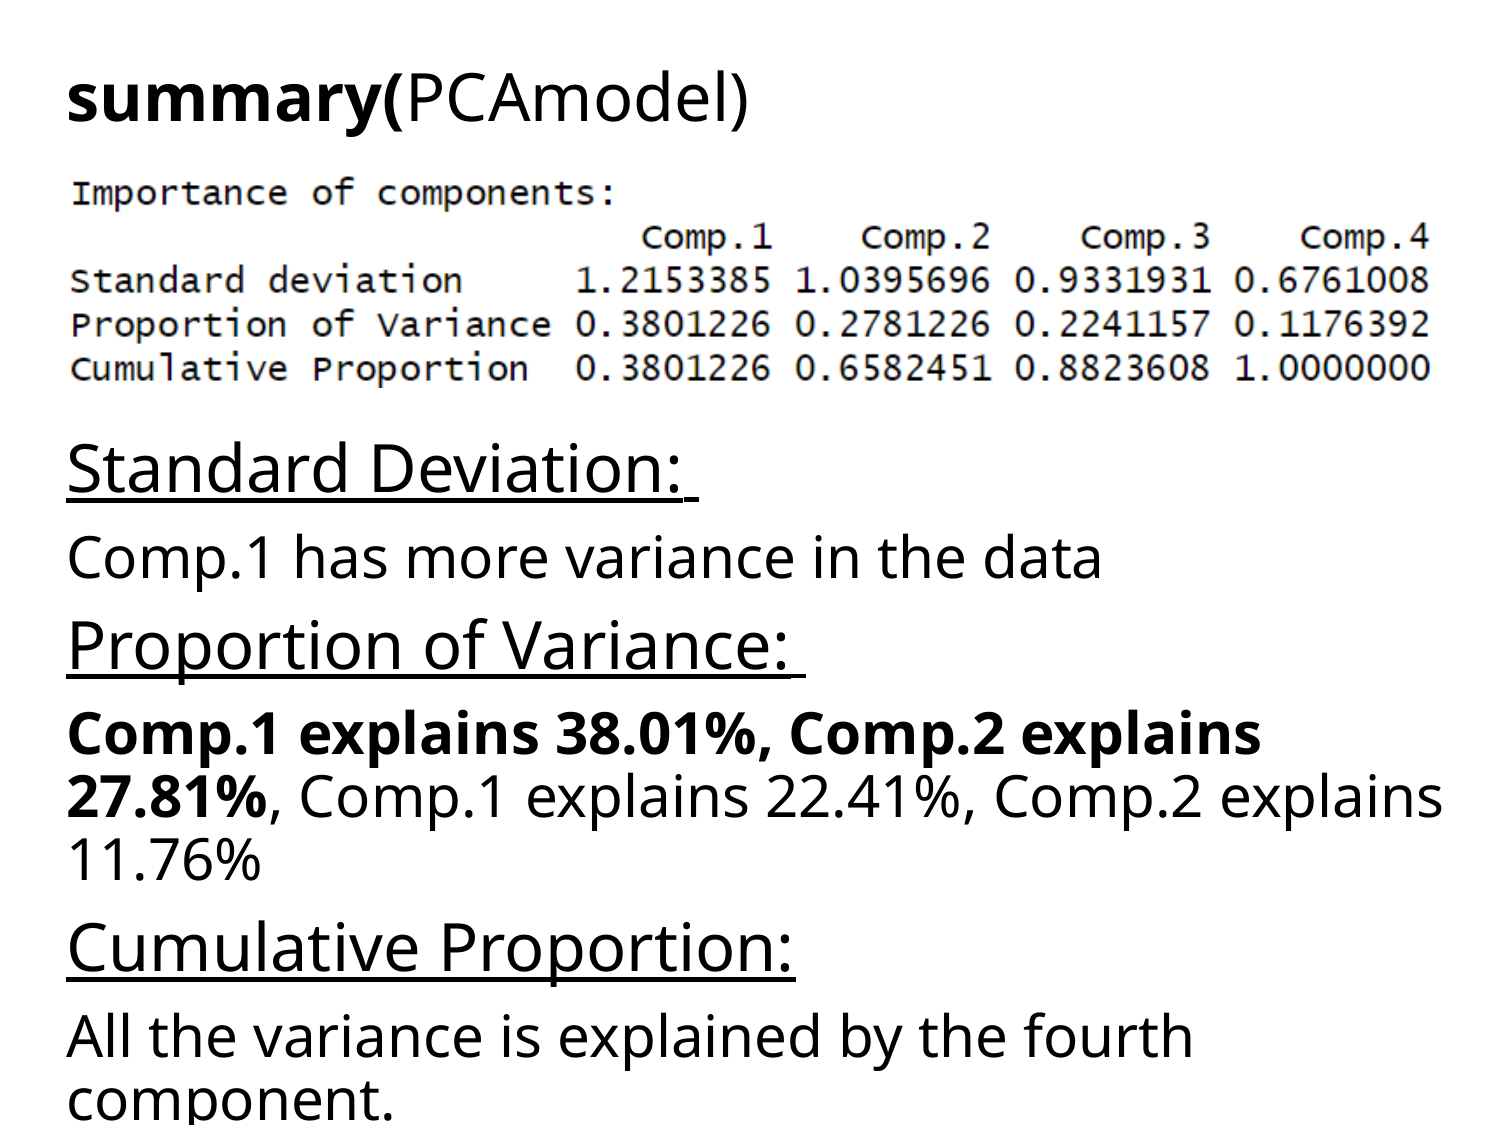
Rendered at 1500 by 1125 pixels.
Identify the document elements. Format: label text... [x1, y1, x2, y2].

picture [58, 170, 1442, 389]
list summary(PCAmodel) Standard Deviation: Comp.1 has more variance in the data Proportion of Variance: Comp.1 explains 38.01%, Comp.2 explains 27.81%, Comp.1 explains 22.41%, Comp.2 explains 11.76% Cumulative Proportion: All the variance is explained by the fourth component. [51, 56, 1500, 1075]
